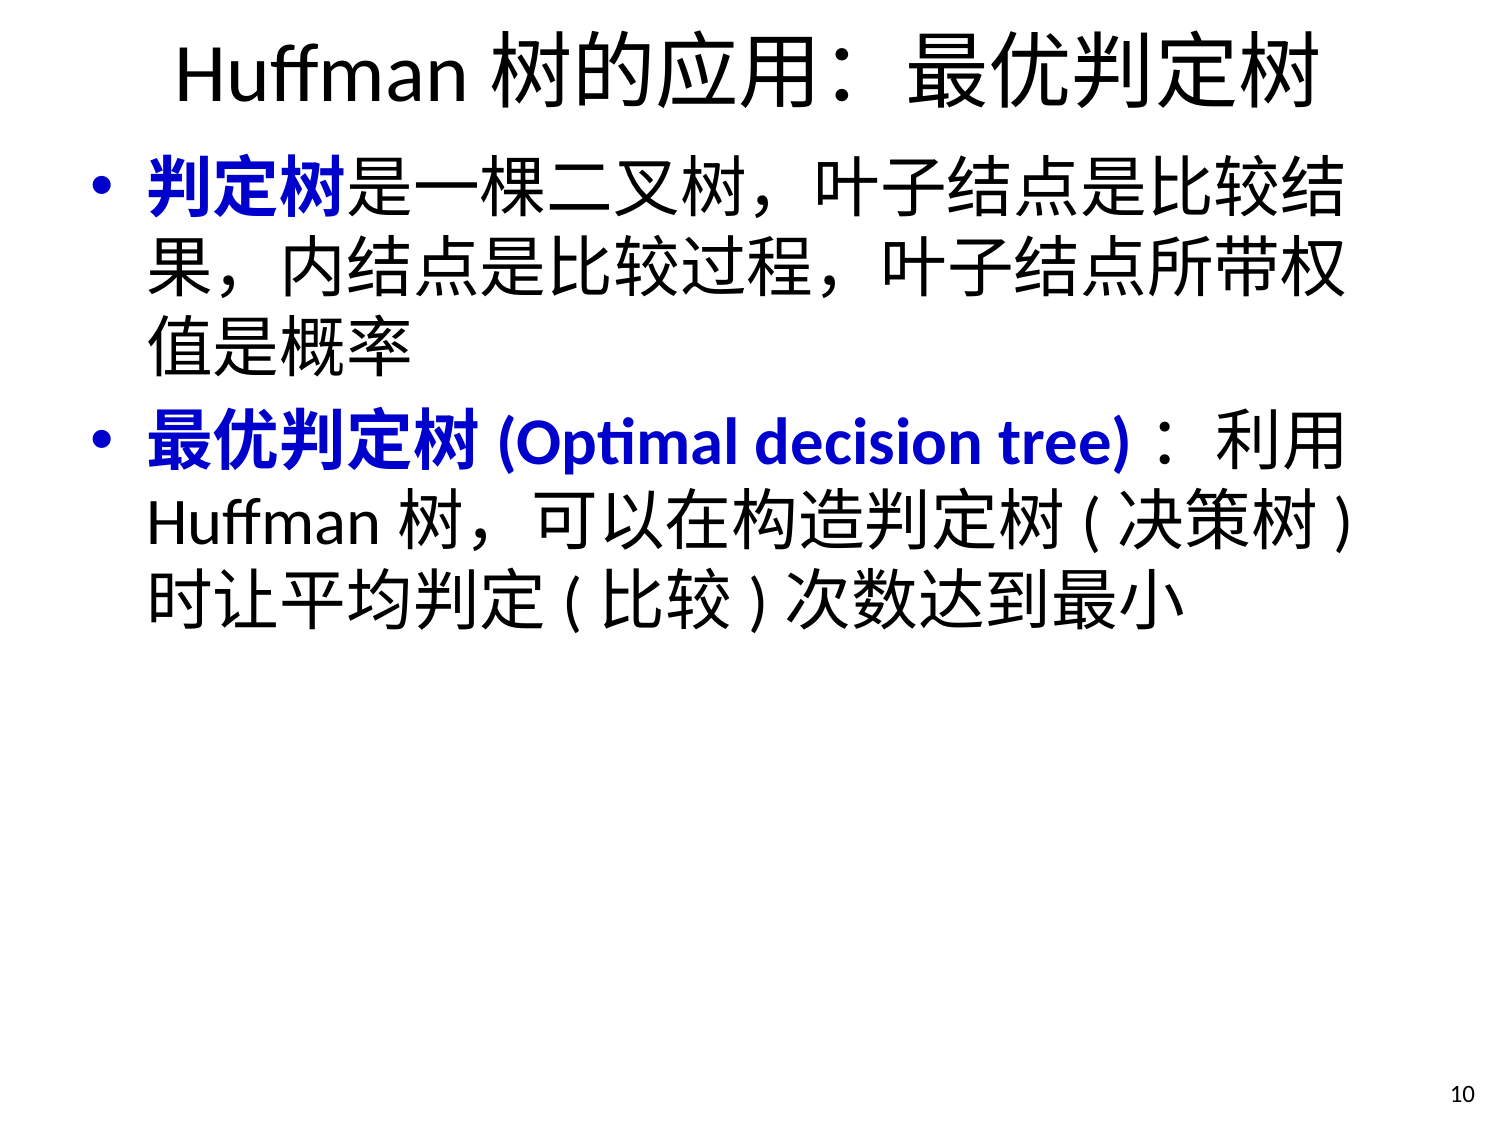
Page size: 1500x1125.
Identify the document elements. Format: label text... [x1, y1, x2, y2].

list 判定树是一棵二叉树，叶子结点是比较结果，内结点是比较过程，叶子结点所带权值是概率 最优判定树(Optimal decision tree)：利用Huffman树，可以在构造判定树(决策树)时让平均判定(比较)次数达到最小 [75, 137, 1425, 1125]
slide_number 10 [1435, 1070, 1500, 1125]
title Huffman树的应用：最优判定树 [73, 0, 1424, 138]
